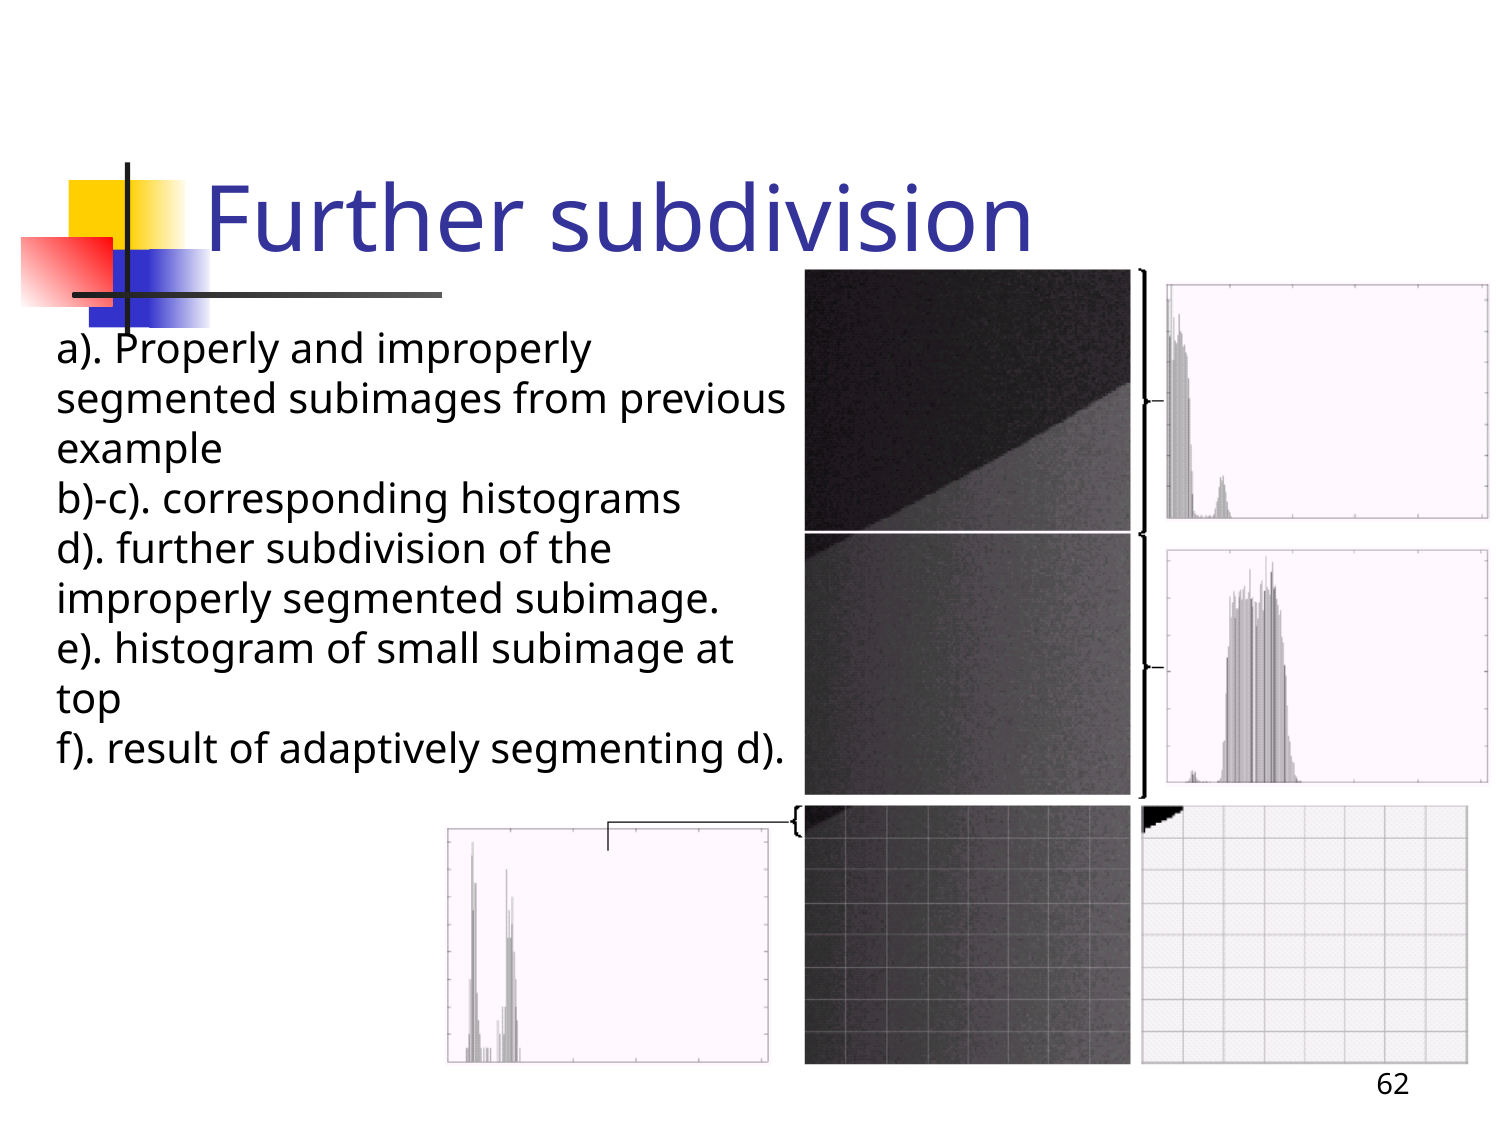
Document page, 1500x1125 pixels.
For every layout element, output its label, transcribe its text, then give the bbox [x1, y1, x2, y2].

text_box a). Properly and improperly segmented subimages from previous example b)-c). corresponding histograms d). further subdivision of the improperly segmented subimage. e). histogram of small subimage at top f). result of adaptively segmenting d). [41, 314, 442, 780]
slide_number 62 [1112, 1067, 1425, 1113]
picture [442, 267, 1495, 1067]
title Further subdivision [188, 90, 1468, 278]
